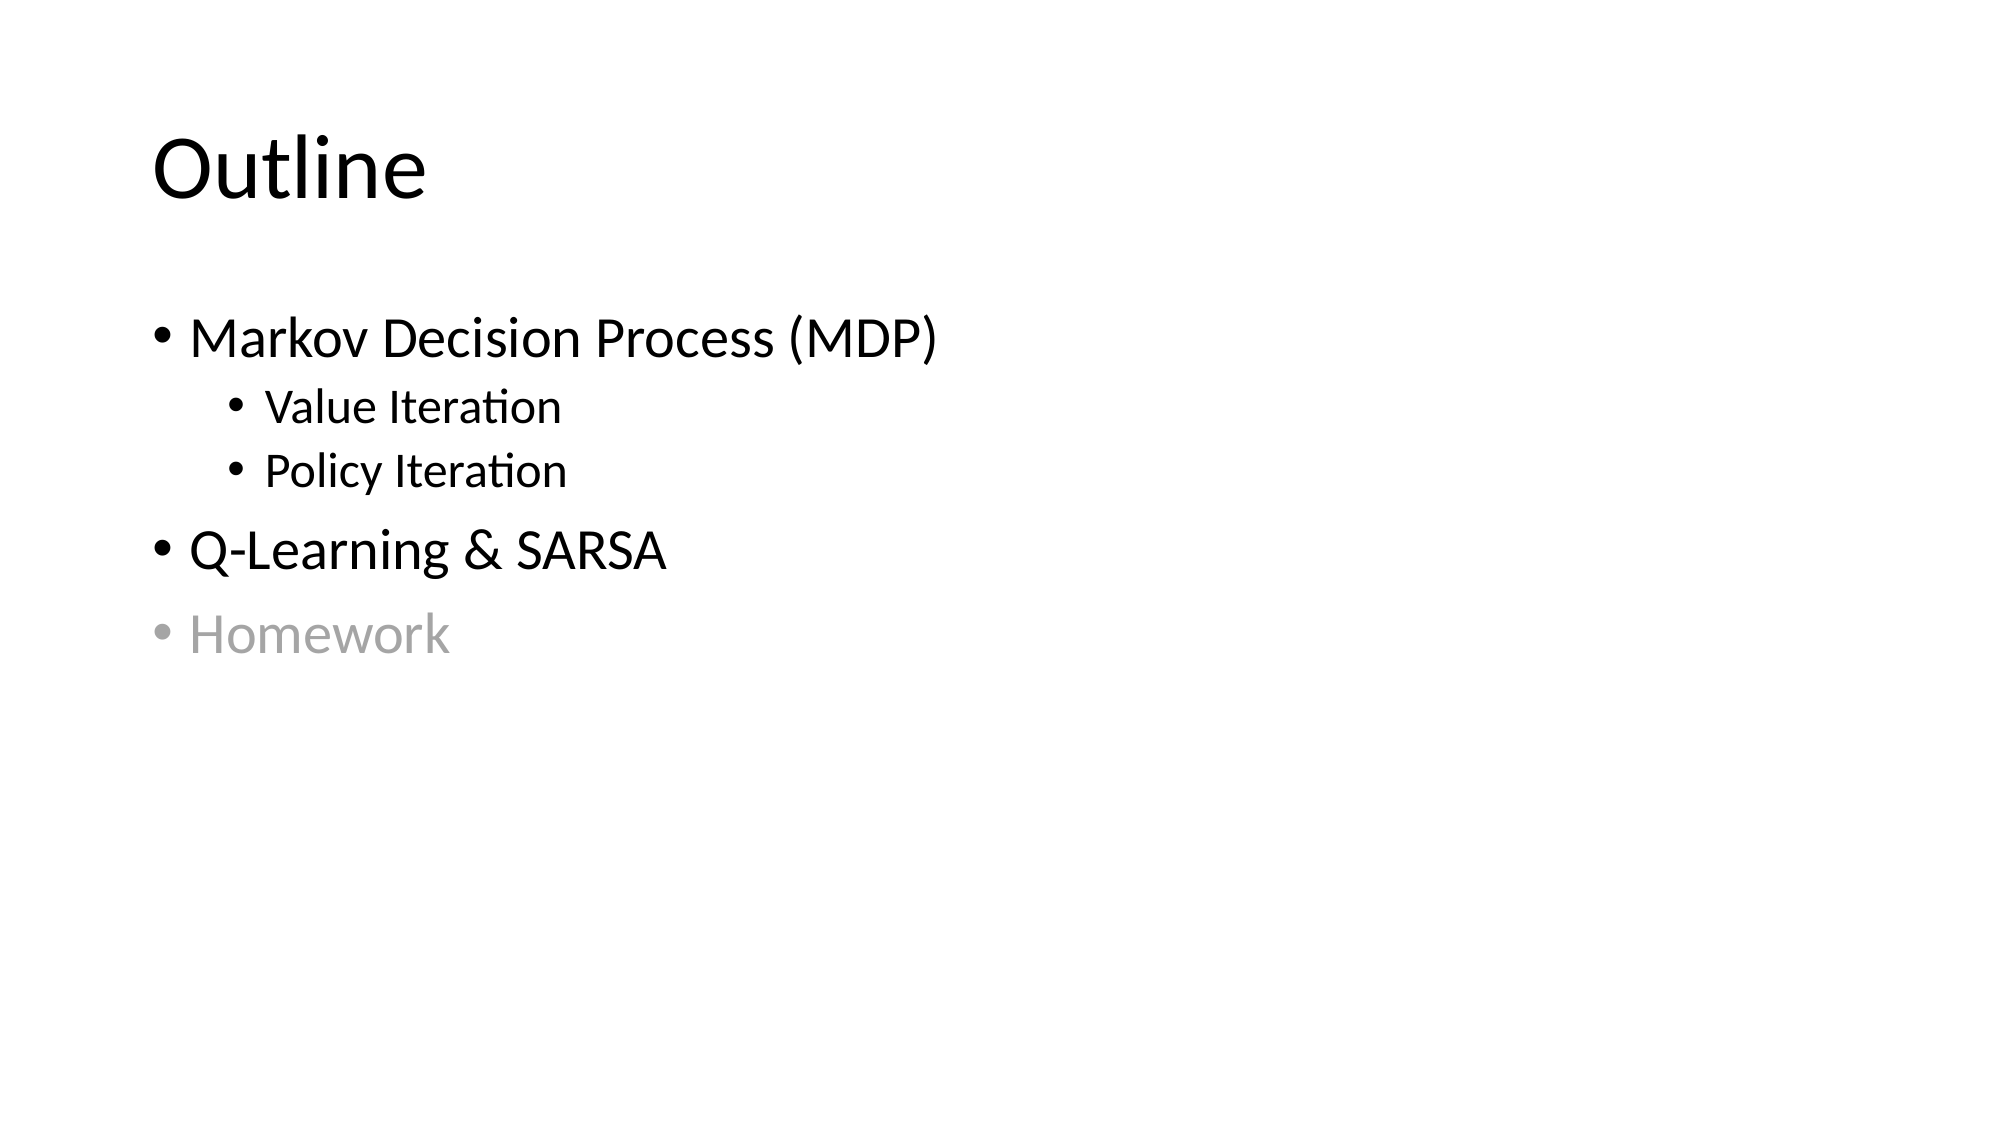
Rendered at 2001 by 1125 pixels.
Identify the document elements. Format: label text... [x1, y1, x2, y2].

title Outline [137, 59, 1863, 278]
list Markov Decision Process (MDP) Value Iteration Policy Iteration Q-Learning & SARSA Homework [137, 299, 1863, 1014]
